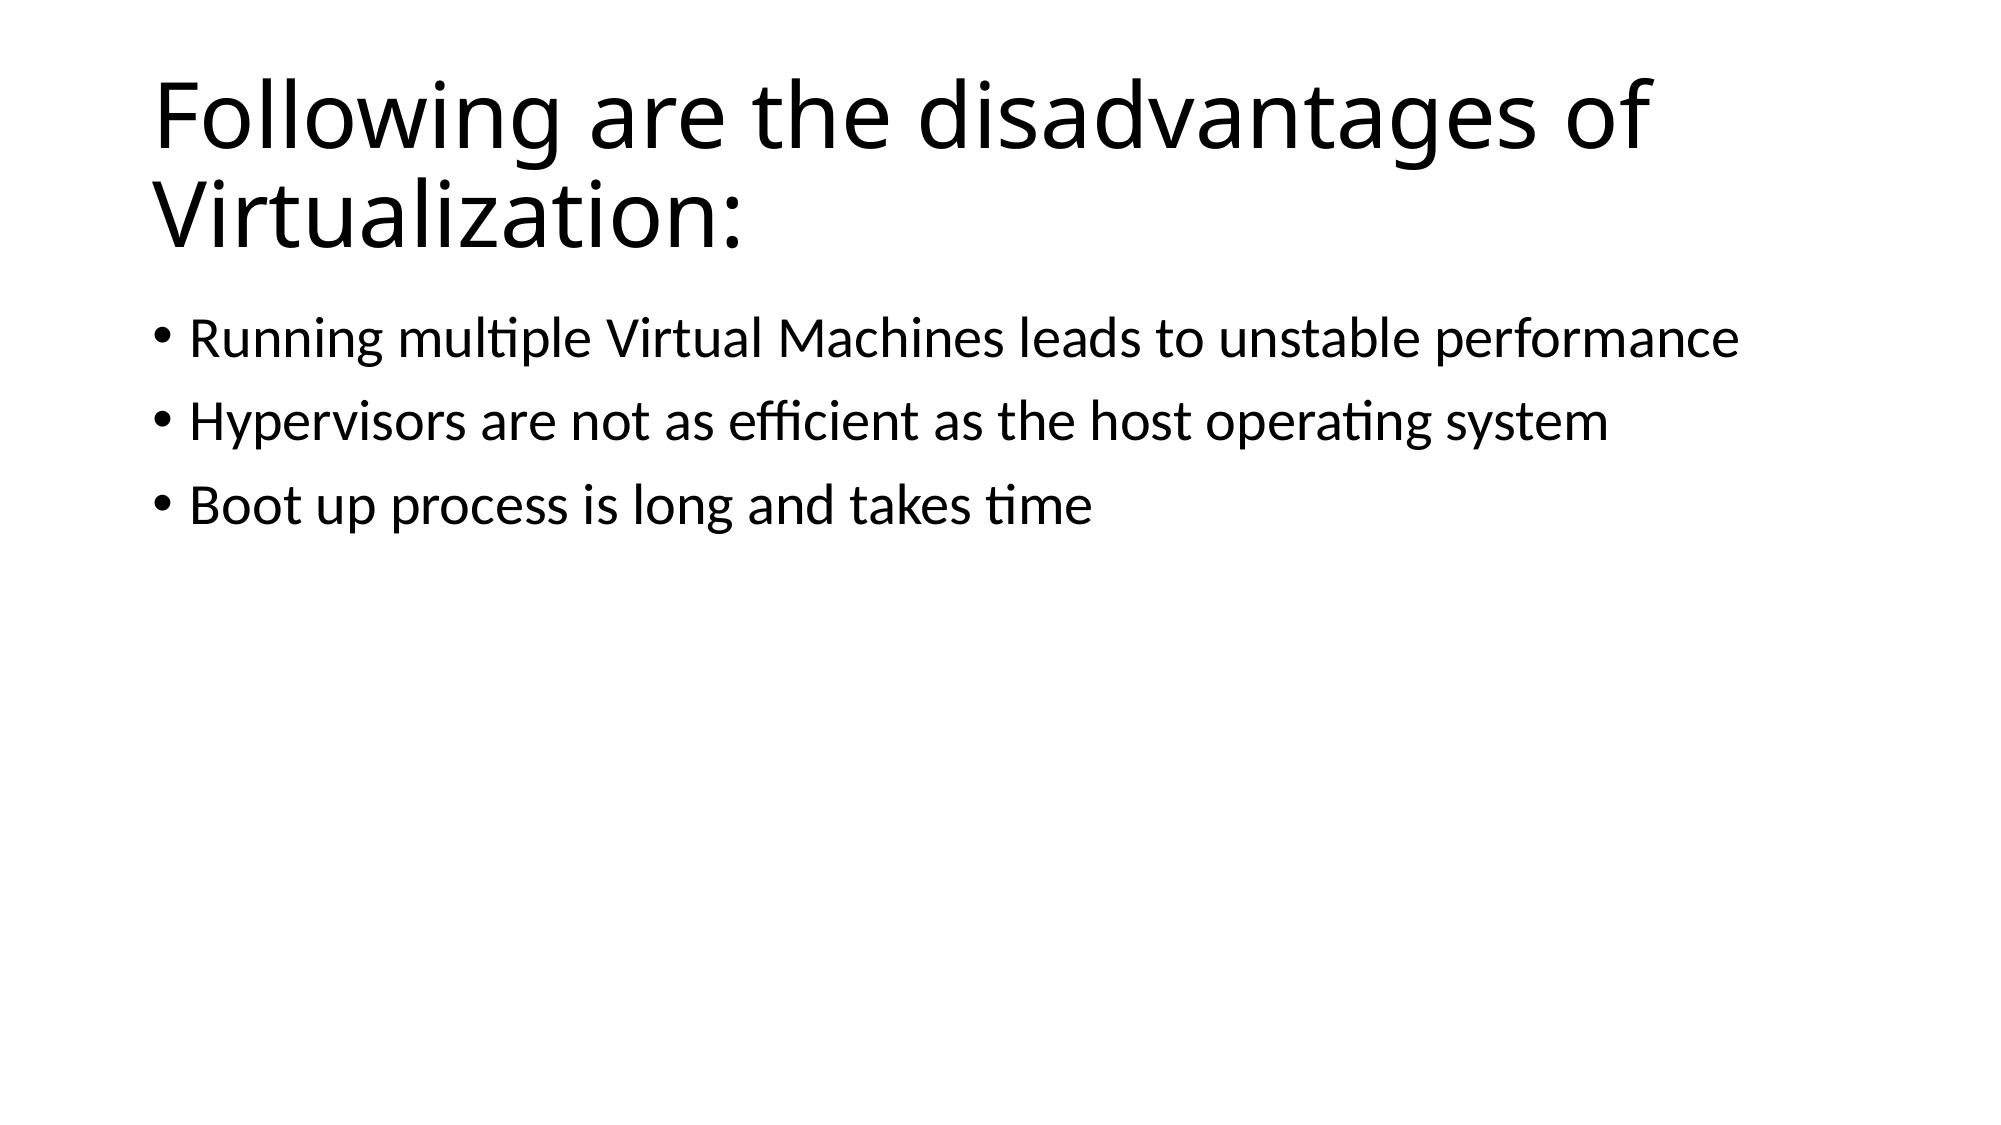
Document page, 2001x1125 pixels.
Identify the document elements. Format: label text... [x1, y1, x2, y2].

list Running multiple Virtual Machines leads to unstable performance Hypervisors are not as efficient as the host operating system Boot up process is long and takes time [137, 299, 1863, 1014]
title Following are the disadvantages of Virtualization: [137, 59, 1863, 278]
